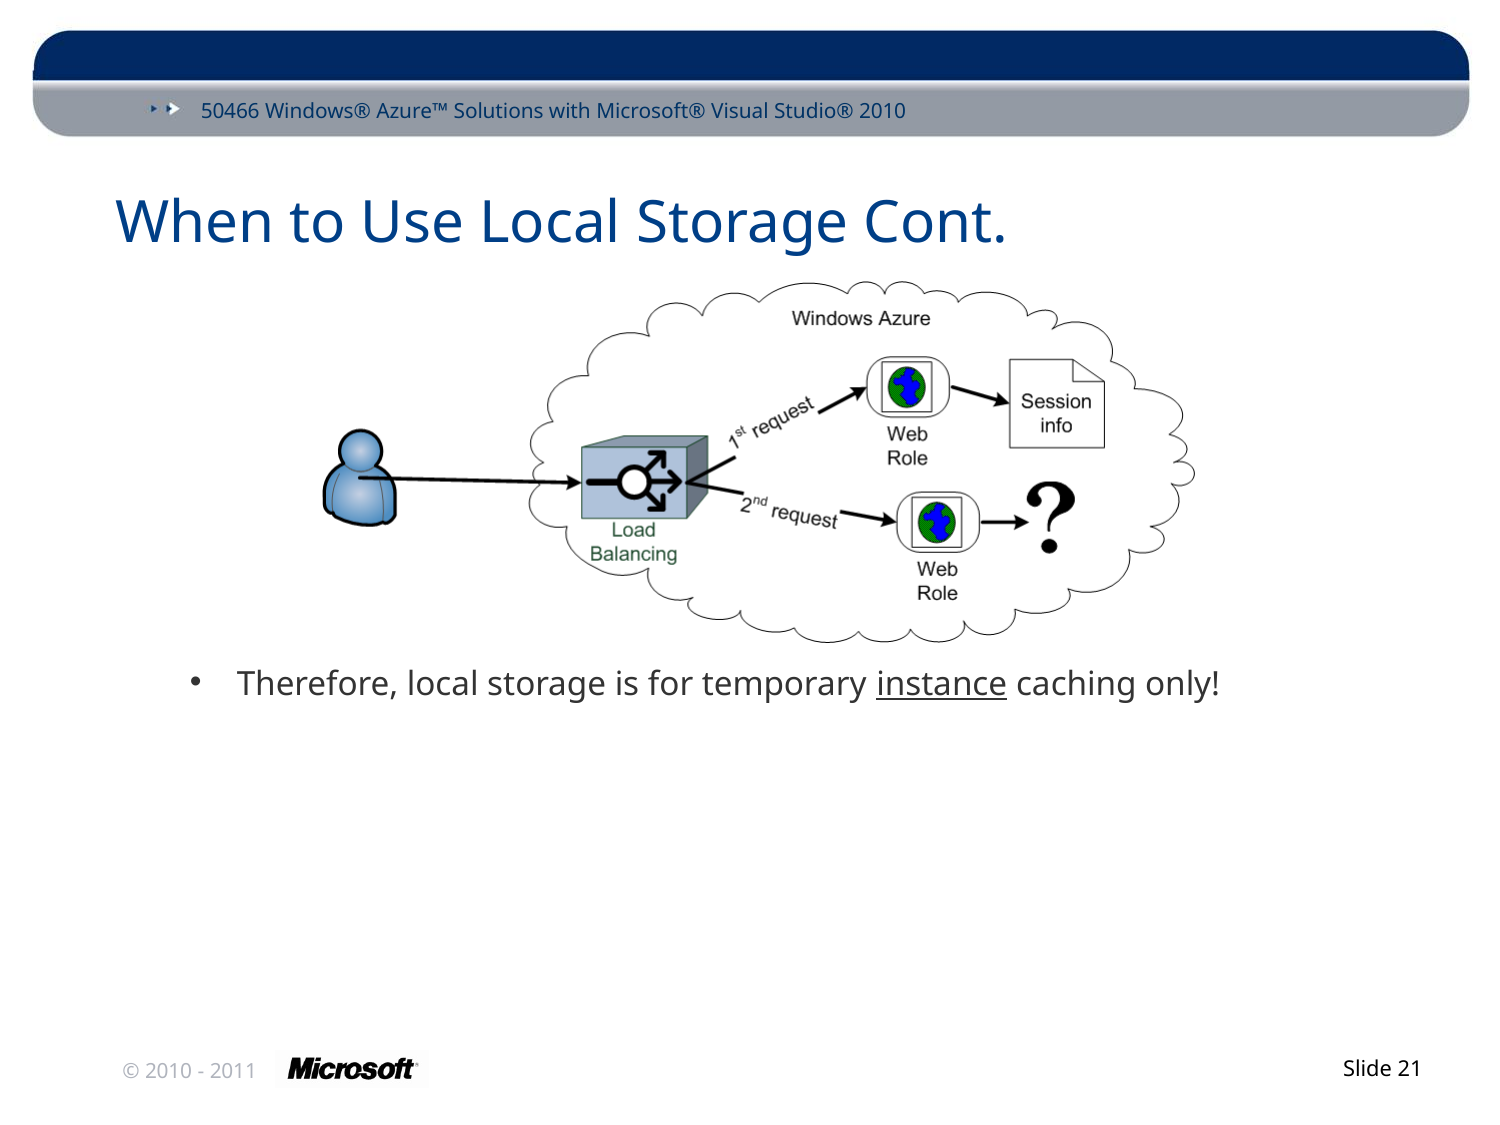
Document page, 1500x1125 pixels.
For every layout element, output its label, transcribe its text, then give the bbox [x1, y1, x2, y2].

picture [321, 281, 1195, 643]
picture [0, 1, 1500, 159]
picture [275, 1050, 429, 1088]
list Therefore, local storage is for temporary instance caching only! [99, 287, 1433, 1025]
title When to Use Local Storage Cont. [100, 143, 1433, 262]
